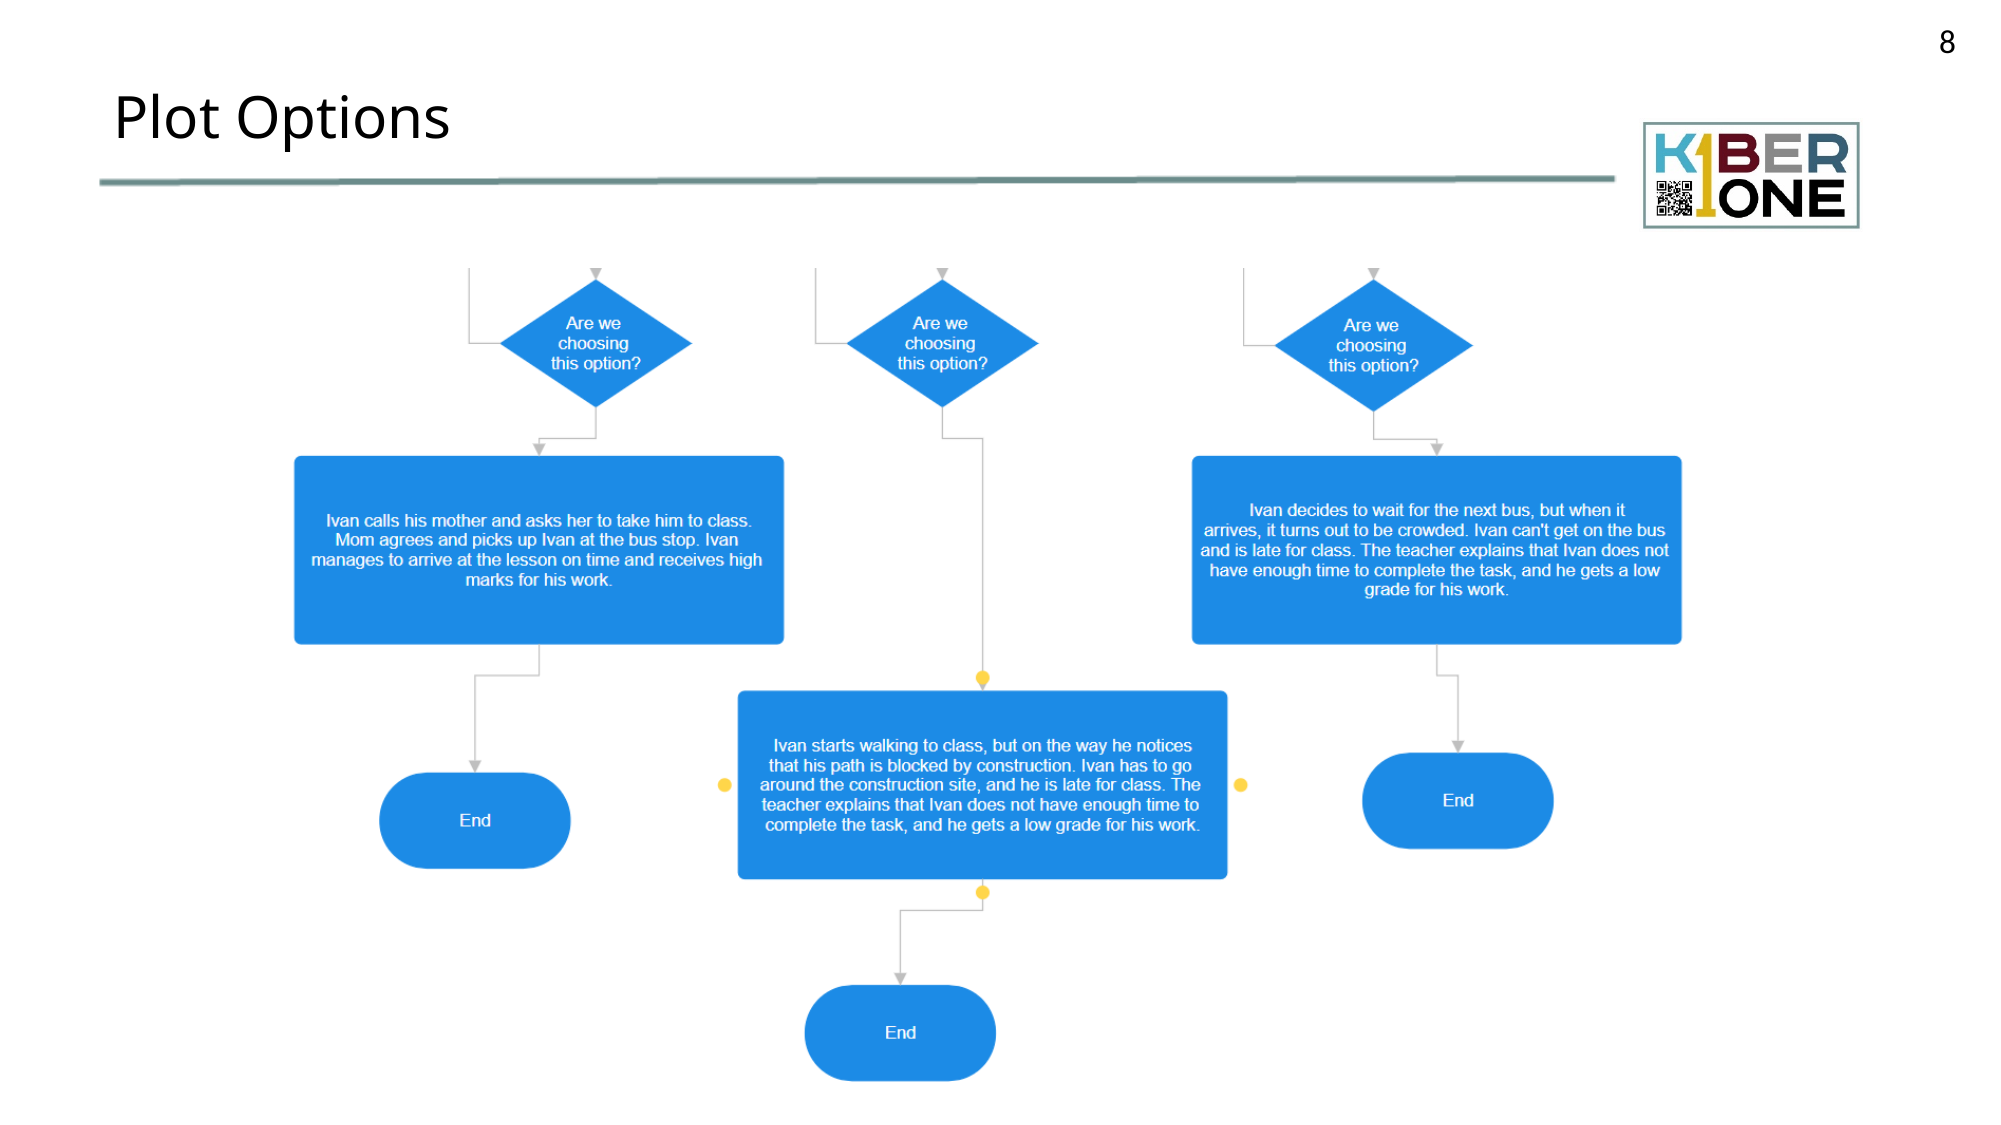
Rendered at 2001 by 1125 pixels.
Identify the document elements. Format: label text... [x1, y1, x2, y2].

picture [98, 122, 1623, 234]
text_box 8 [1924, 0, 2000, 87]
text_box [446, 118, 1863, 232]
picture [284, 268, 1692, 1083]
title Plot Options [98, 59, 1608, 122]
